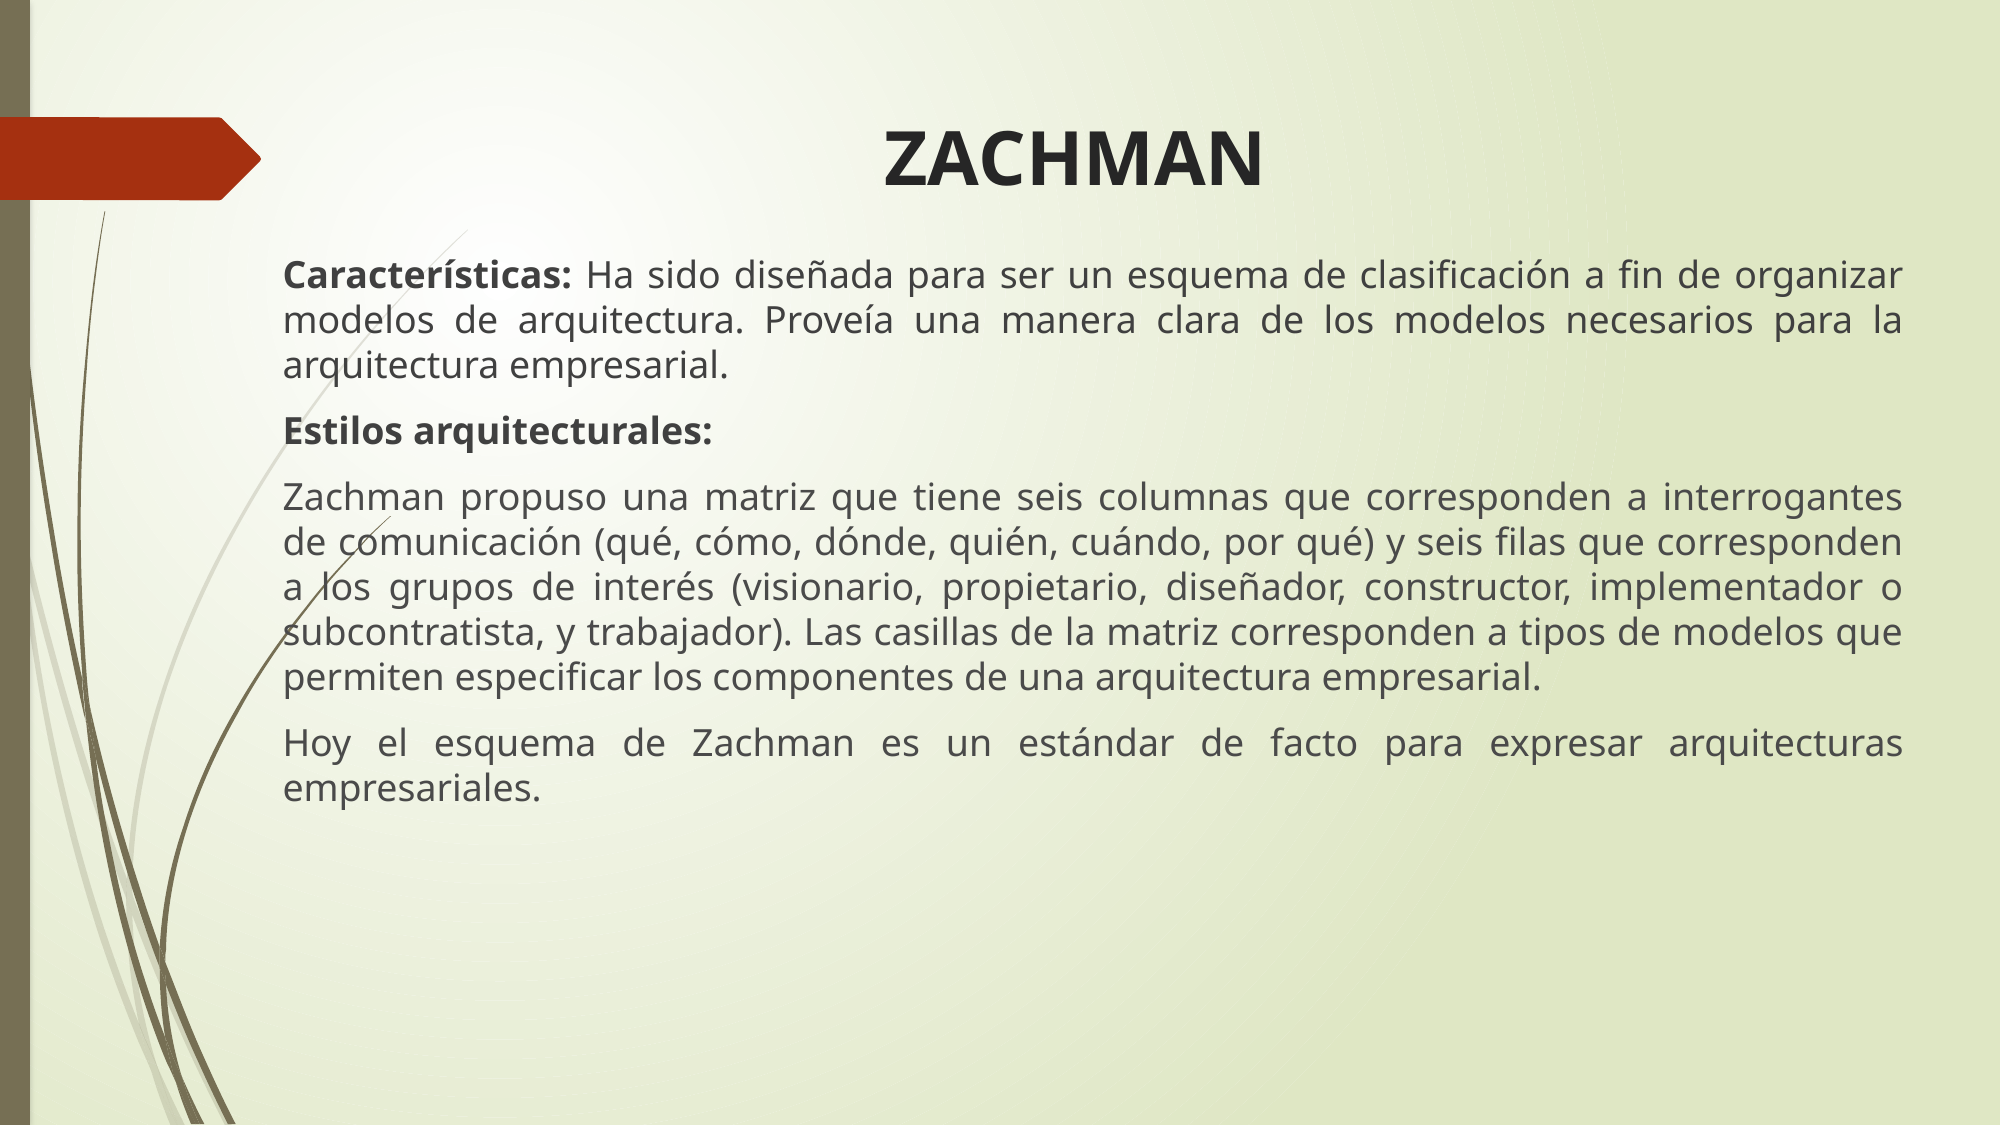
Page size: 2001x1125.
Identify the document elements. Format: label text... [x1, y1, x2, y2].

list Características: Ha sido diseñada para ser un esquema de clasificación a fin de organizar modelos de arquitectura. Proveía una manera clara de los modelos necesarios para la arquitectura empresarial. Estilos arquitecturales: Zachman propuso una matriz que tiene seis columnas que corresponden a interrogantes de comunicación (qué, cómo, dónde, quién, cuándo, por qué) y seis filas que corresponden a los grupos de interés (visionario, propietario, diseñador, constructor, implementador o subcontratista, y trabajador). Las casillas de la matriz corresponden a tipos de modelos que permiten especificar los componentes de una arquitectura empresarial. Hoy el esquema de Zachman es un estándar de facto para expresar arquitecturas empresariales. [267, 243, 1920, 1042]
title ZACHMAN [344, 102, 1807, 224]
